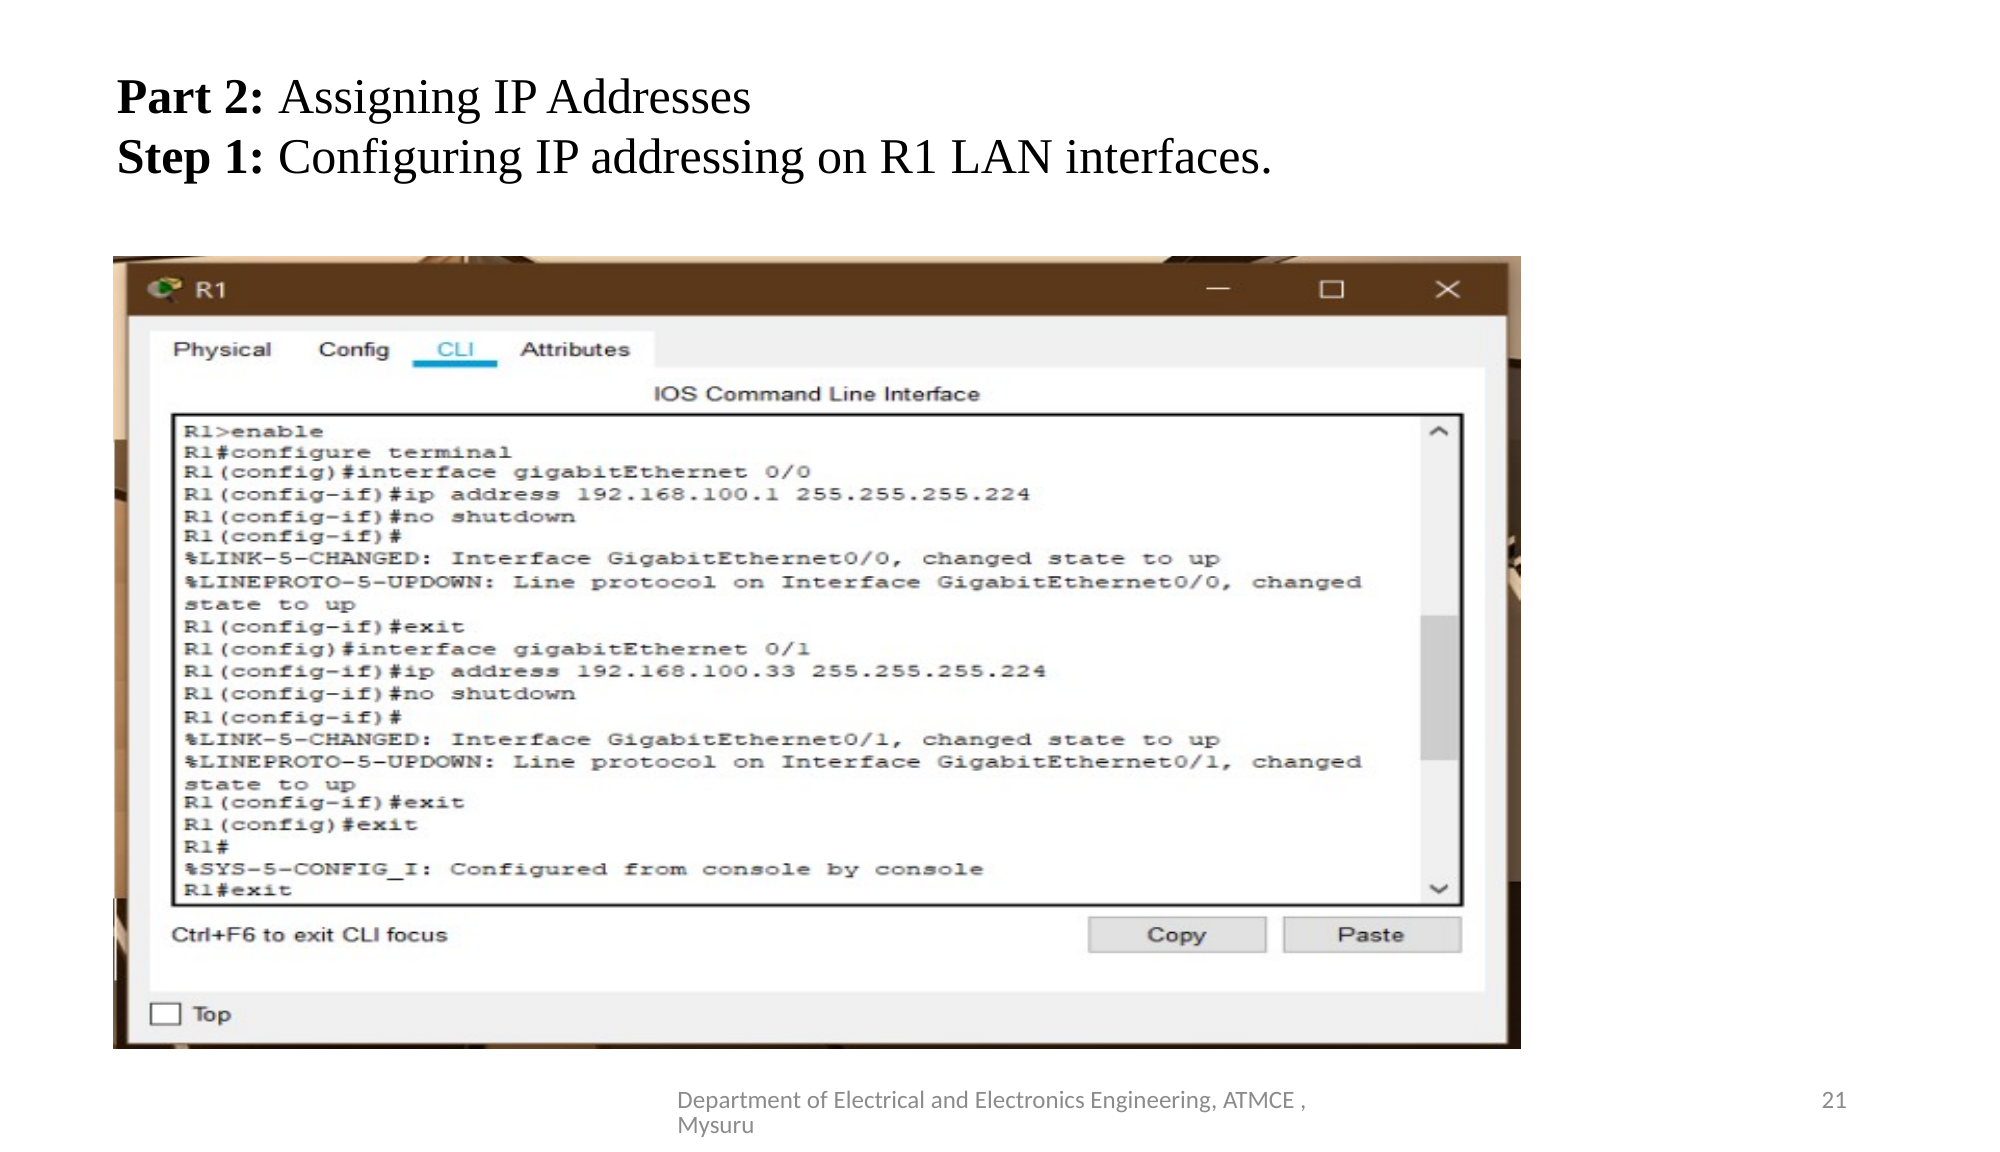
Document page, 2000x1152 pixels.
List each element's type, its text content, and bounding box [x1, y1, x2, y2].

text_box Part 2: Assigning IP Addresses Step 1: Configuring IP addressing on R1 LAN interfaces. [102, 56, 1319, 191]
picture [113, 256, 1521, 1049]
slide_number 21 [1412, 1067, 1863, 1129]
footer Department of Electrical and Electronics Engineering, ATMCE , Mysuru [662, 1067, 1338, 1129]
